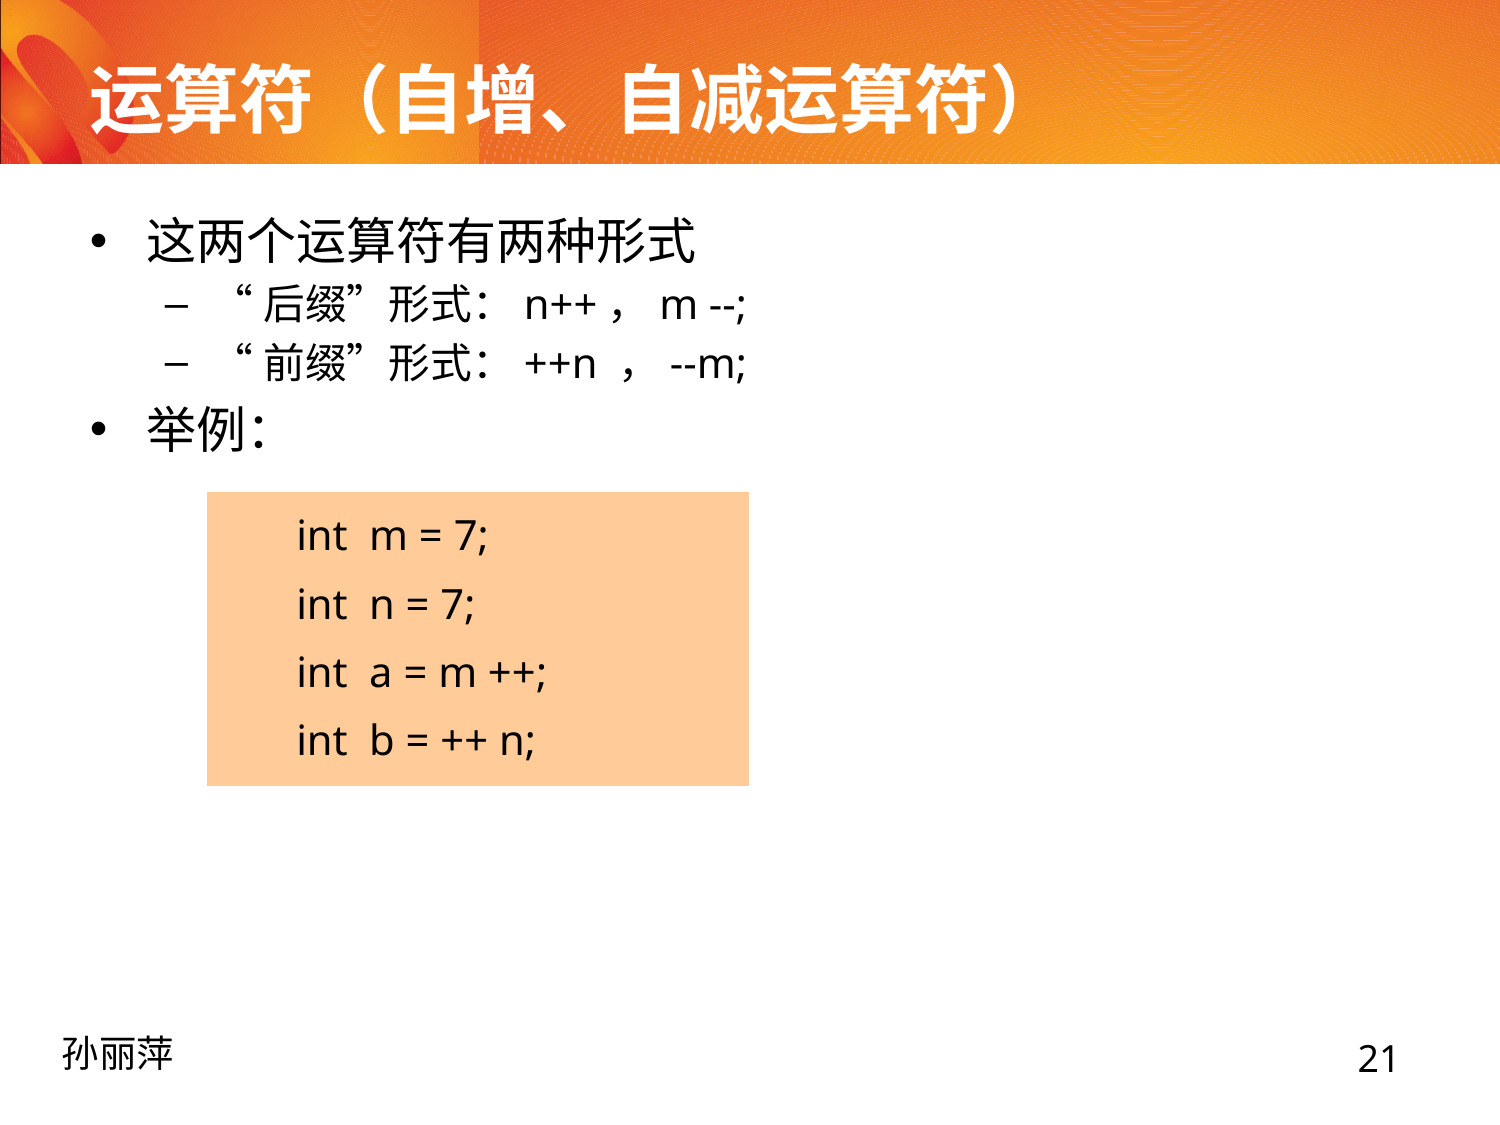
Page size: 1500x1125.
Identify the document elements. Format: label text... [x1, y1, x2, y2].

list 这两个运算符有两种形式 “后缀”形式：n++，m --; “前缀”形式：++n ，--m; 举例： [75, 190, 1425, 1005]
title 运算符（自增、自减运算符） [75, 45, 1425, 167]
text_box int m = 7; int n = 7; int a = m ++; int b = ++ n; [206, 491, 750, 787]
picture [0, 0, 1500, 164]
